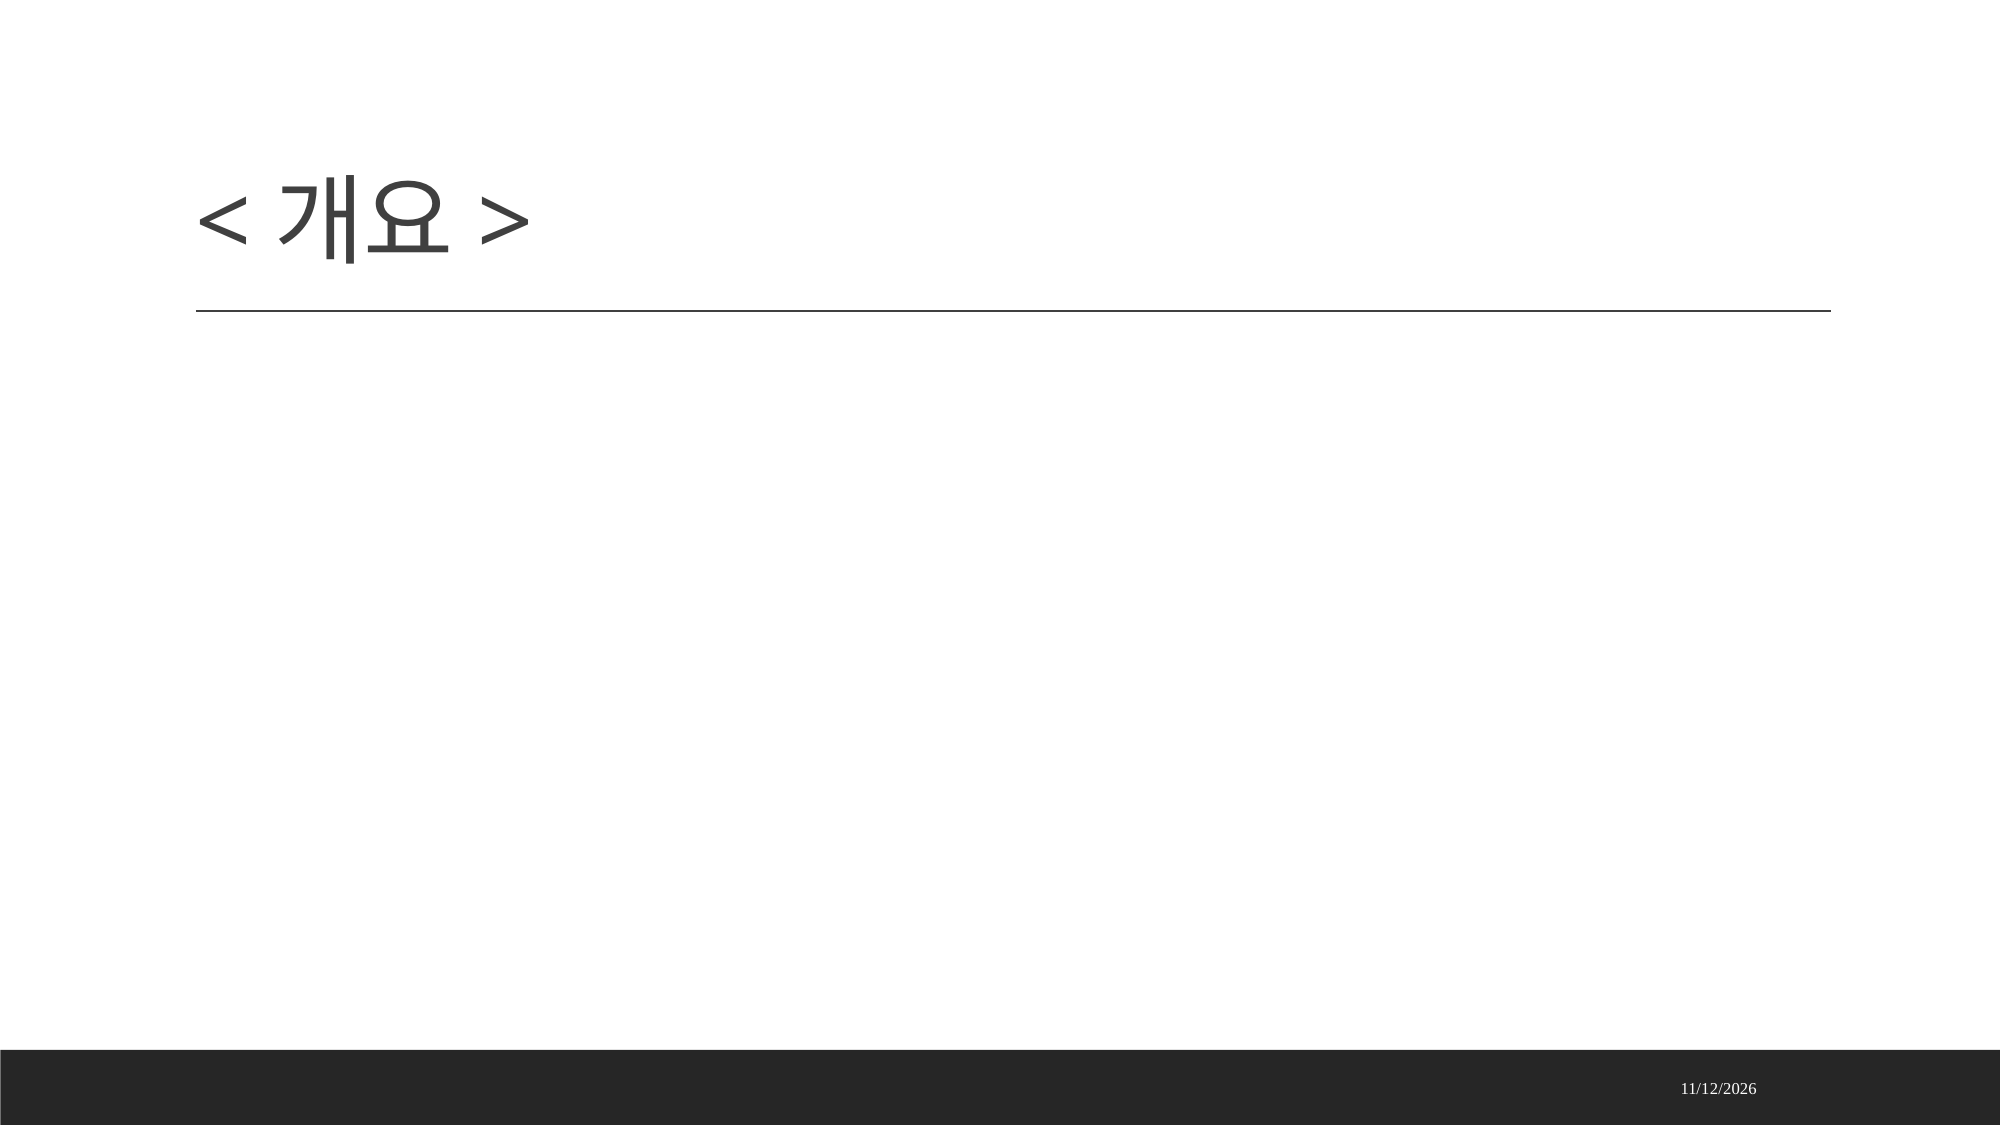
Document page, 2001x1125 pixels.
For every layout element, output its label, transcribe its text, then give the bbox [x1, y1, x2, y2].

title <개요> [180, 47, 1830, 285]
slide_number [1348, 1057, 1773, 1118]
